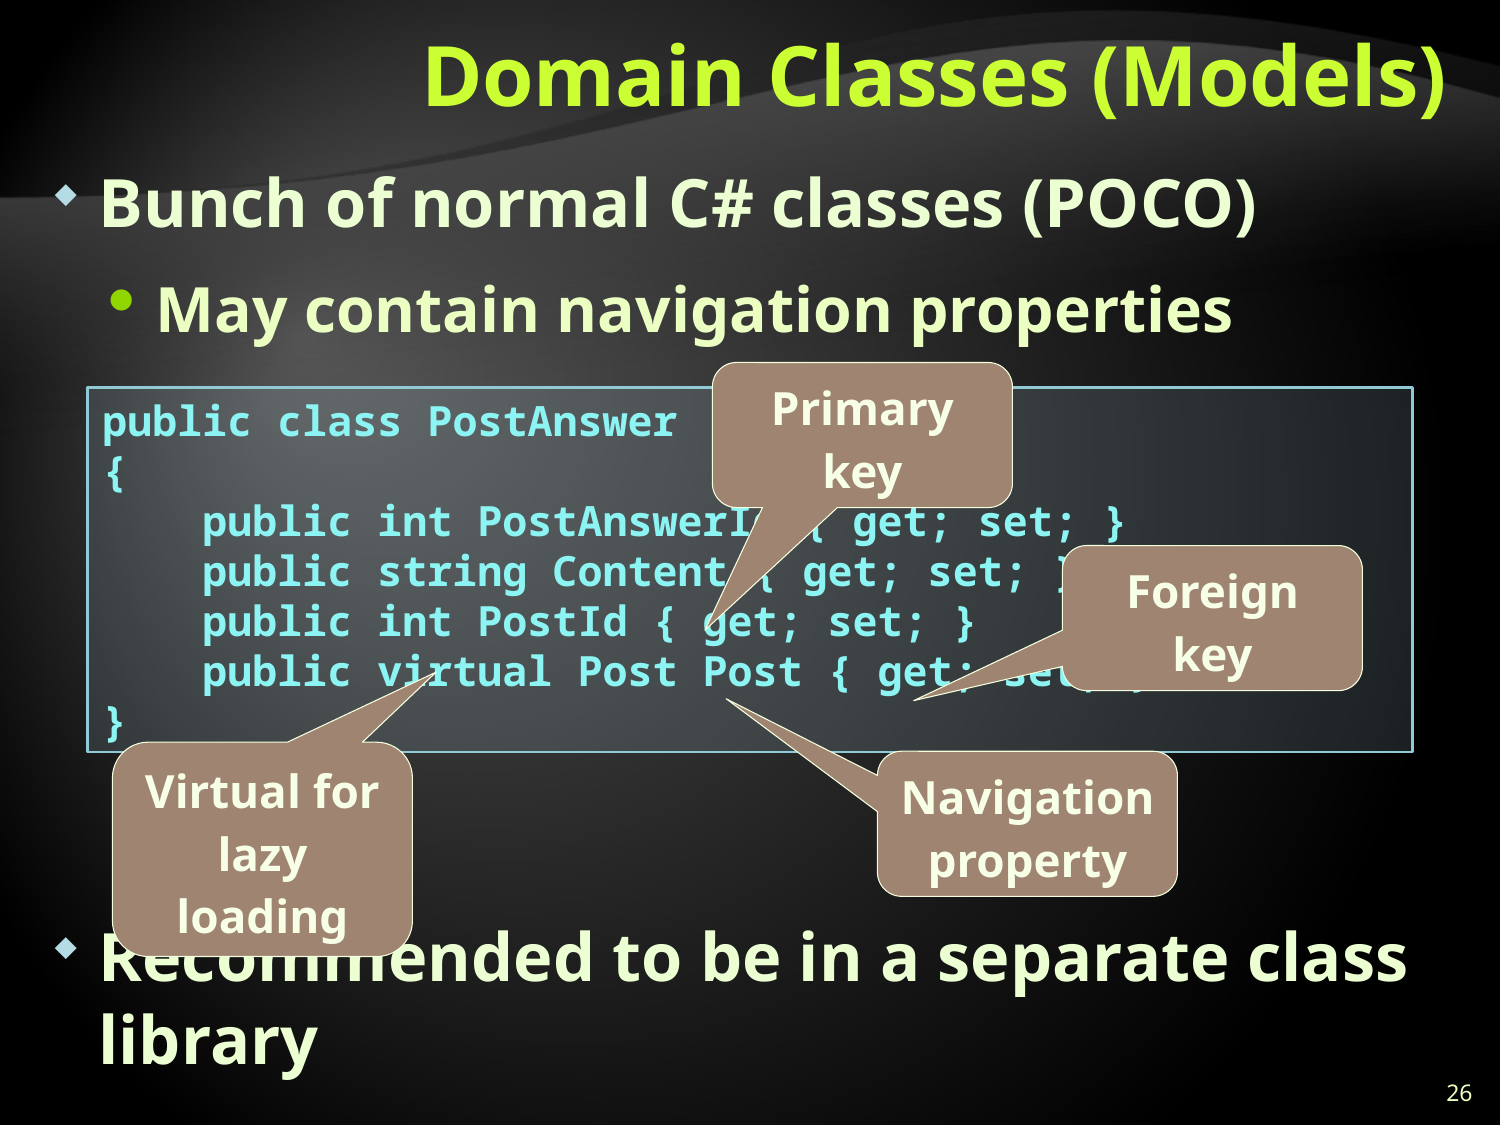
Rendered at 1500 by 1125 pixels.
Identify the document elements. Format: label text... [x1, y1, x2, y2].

text_box Primary key [704, 362, 1013, 631]
picture [0, 0, 1500, 1125]
slide_number 26 [1412, 1074, 1488, 1113]
text_box Virtual for lazy loading [112, 672, 437, 957]
list Bunch of normal C# classes (POCO) May contain navigation properties Recommended to be in a separate class library [37, 149, 1463, 1100]
text_box Foreign key [913, 545, 1363, 701]
title Domain Classes (Models) [300, 12, 1463, 149]
text_box Navigation property [726, 698, 1178, 897]
text_box public class PostAnswer { public int PostAnswerId { get; set; } public string Content { get; set; } public int PostId { get; set; } public virtual Post Post { get; set; } } [87, 387, 1413, 753]
